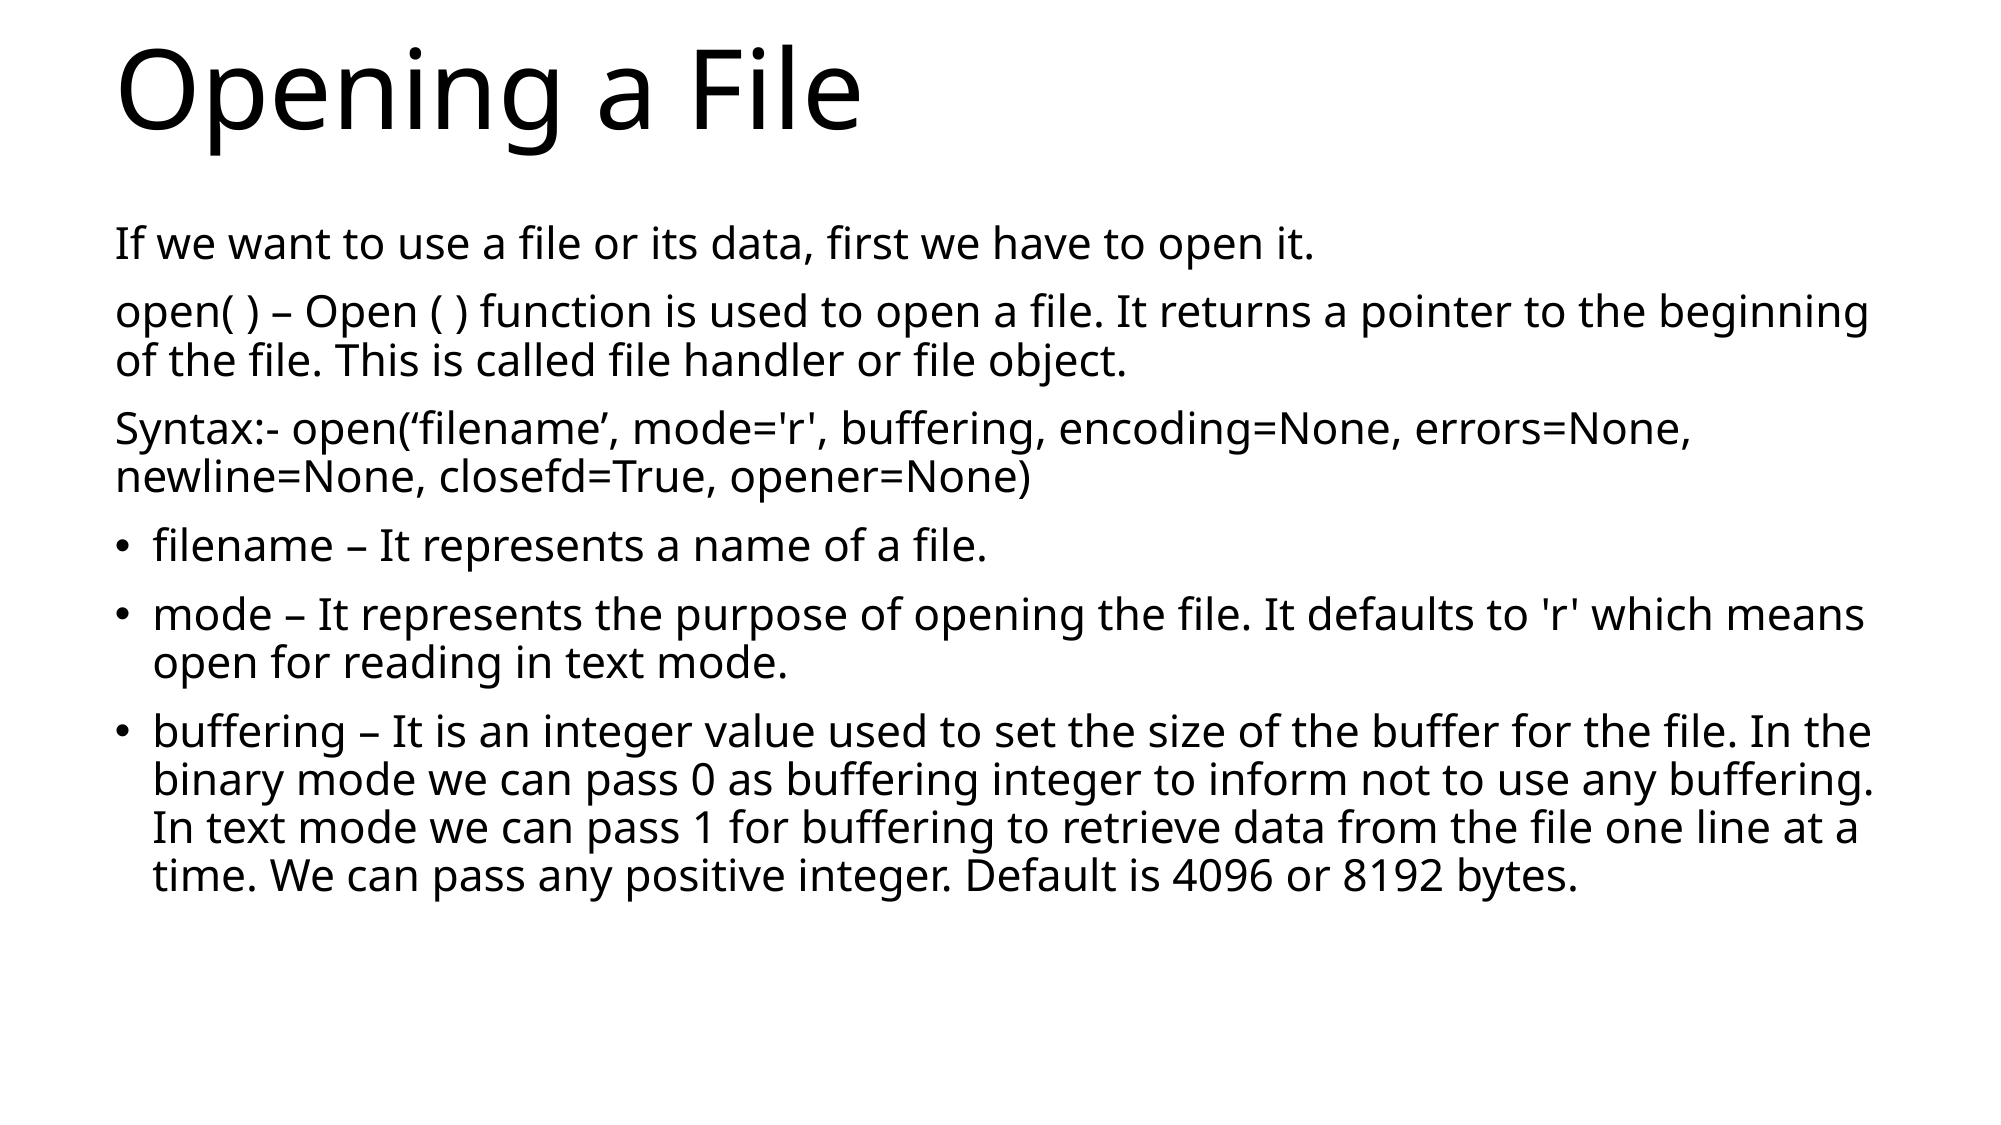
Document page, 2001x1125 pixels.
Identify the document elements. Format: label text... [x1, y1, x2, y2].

list If we want to use a file or its data, first we have to open it. open( ) – Open ( ) function is used to open a file. It returns a pointer to the beginning of the file. This is called file handler or file object. Syntax:- open(‘filename’, mode='r', buffering, encoding=None, errors=None, newline=None, closefd=True, opener=None) filename – It represents a name of a file. mode – It represents the purpose of opening the file. It defaults to 'r' which means open for reading in text mode. buffering – It is an integer value used to set the size of the buffer for the file. In the binary mode we can pass 0 as buffering integer to inform not to use any buffering. In text mode we can pass 1 for buffering to retrieve data from the file one line at a time. We can pass any positive integer. Default is 4096 or 8192 bytes. [99, 213, 1900, 1080]
title Opening a File [99, 25, 1900, 213]
